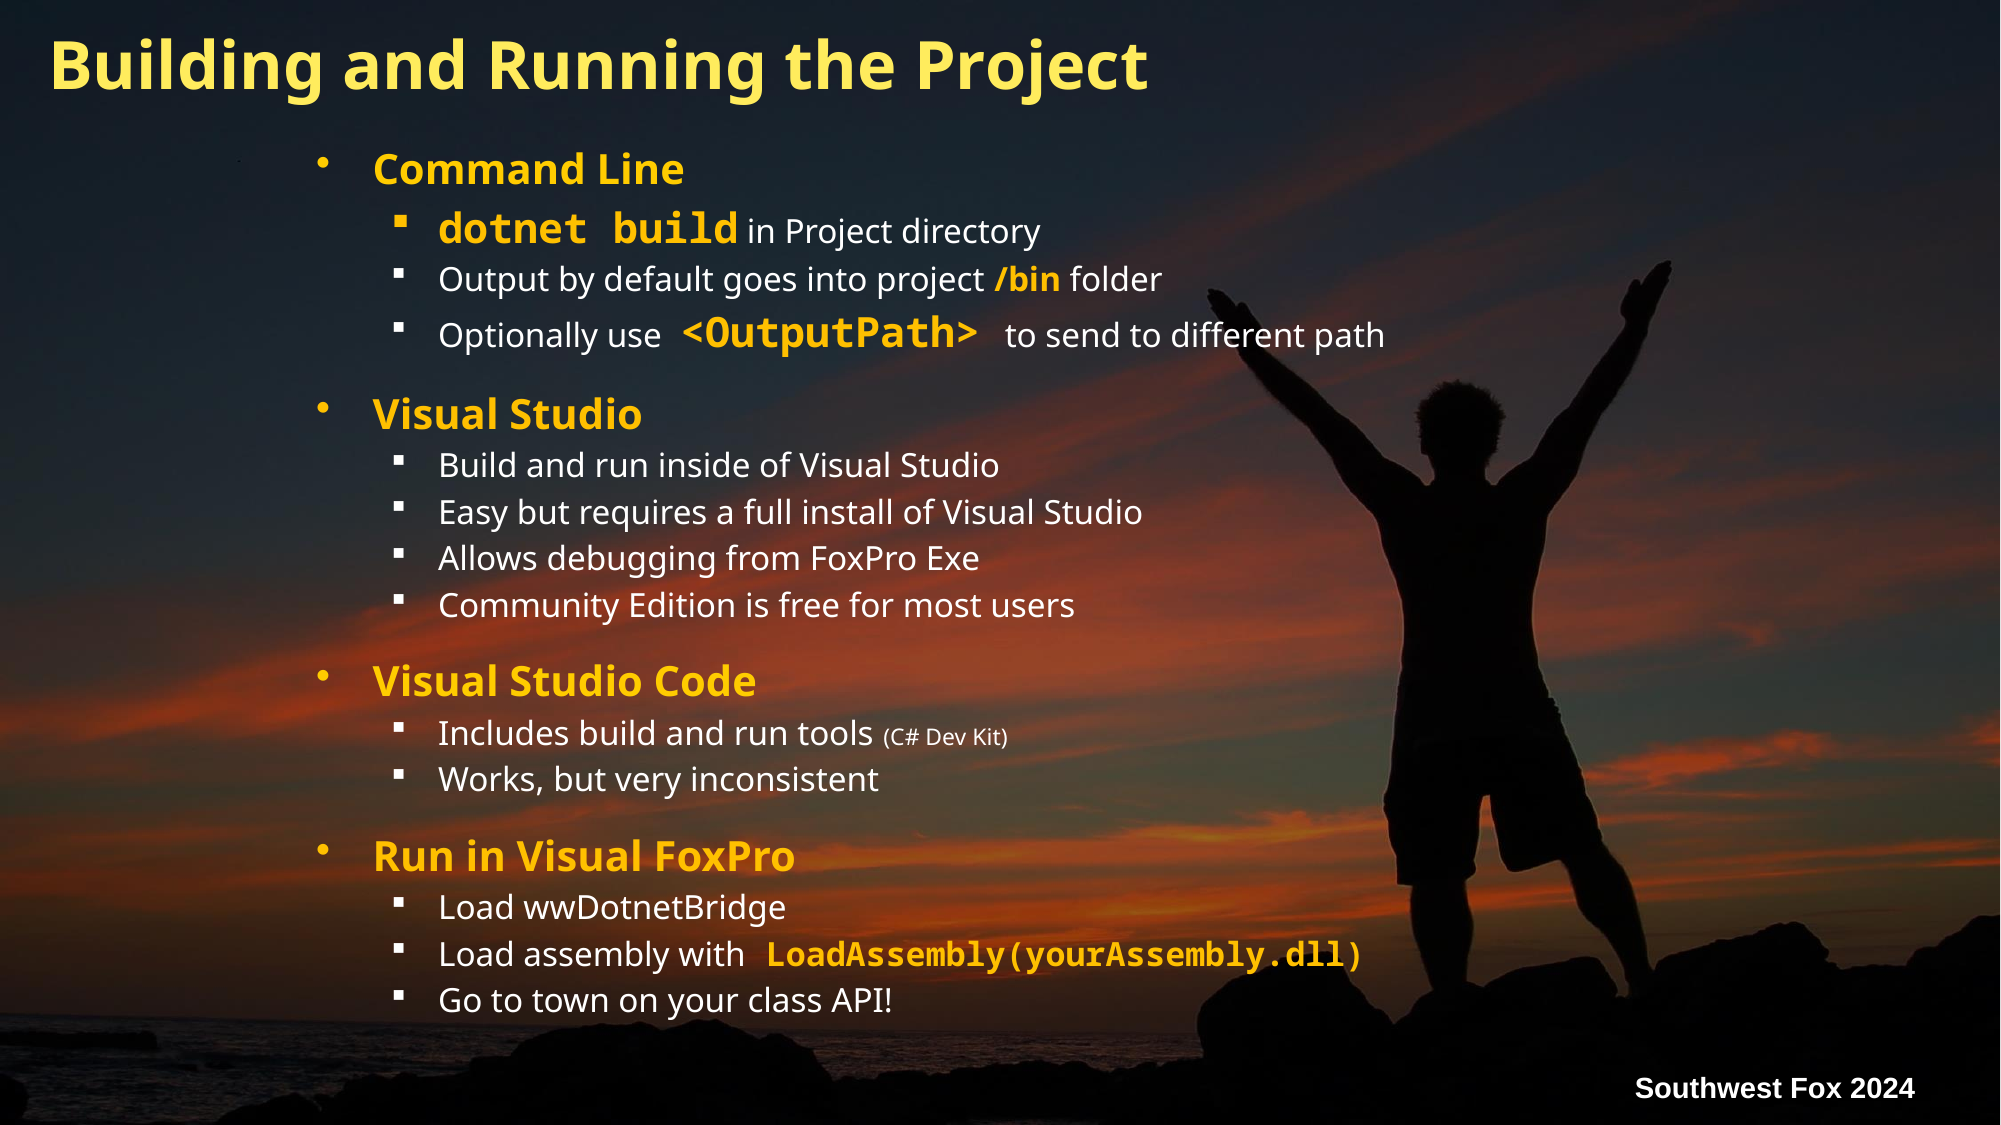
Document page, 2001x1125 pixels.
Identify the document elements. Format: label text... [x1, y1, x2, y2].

picture [0, 0, 2001, 1125]
title Building and Running the Project [33, 24, 1734, 100]
list Command Line dotnet build in Project directory Output by default goes into project /bin folder Optionally use <OutputPath> to send to different path Visual Studio Build and run inside of Visual Studio Easy but requires a full install of Visual Studio Allows debugging from FoxPro Exe Community Edition is free for most users Visual Studio Code Includes build and run tools (C# Dev Kit) Works, but very inconsistent Run in Visual FoxPro Load wwDotnetBridge Load assembly with LoadAssembly(yourAssembly.dll) Go to town on your class API! [293, 125, 1707, 963]
